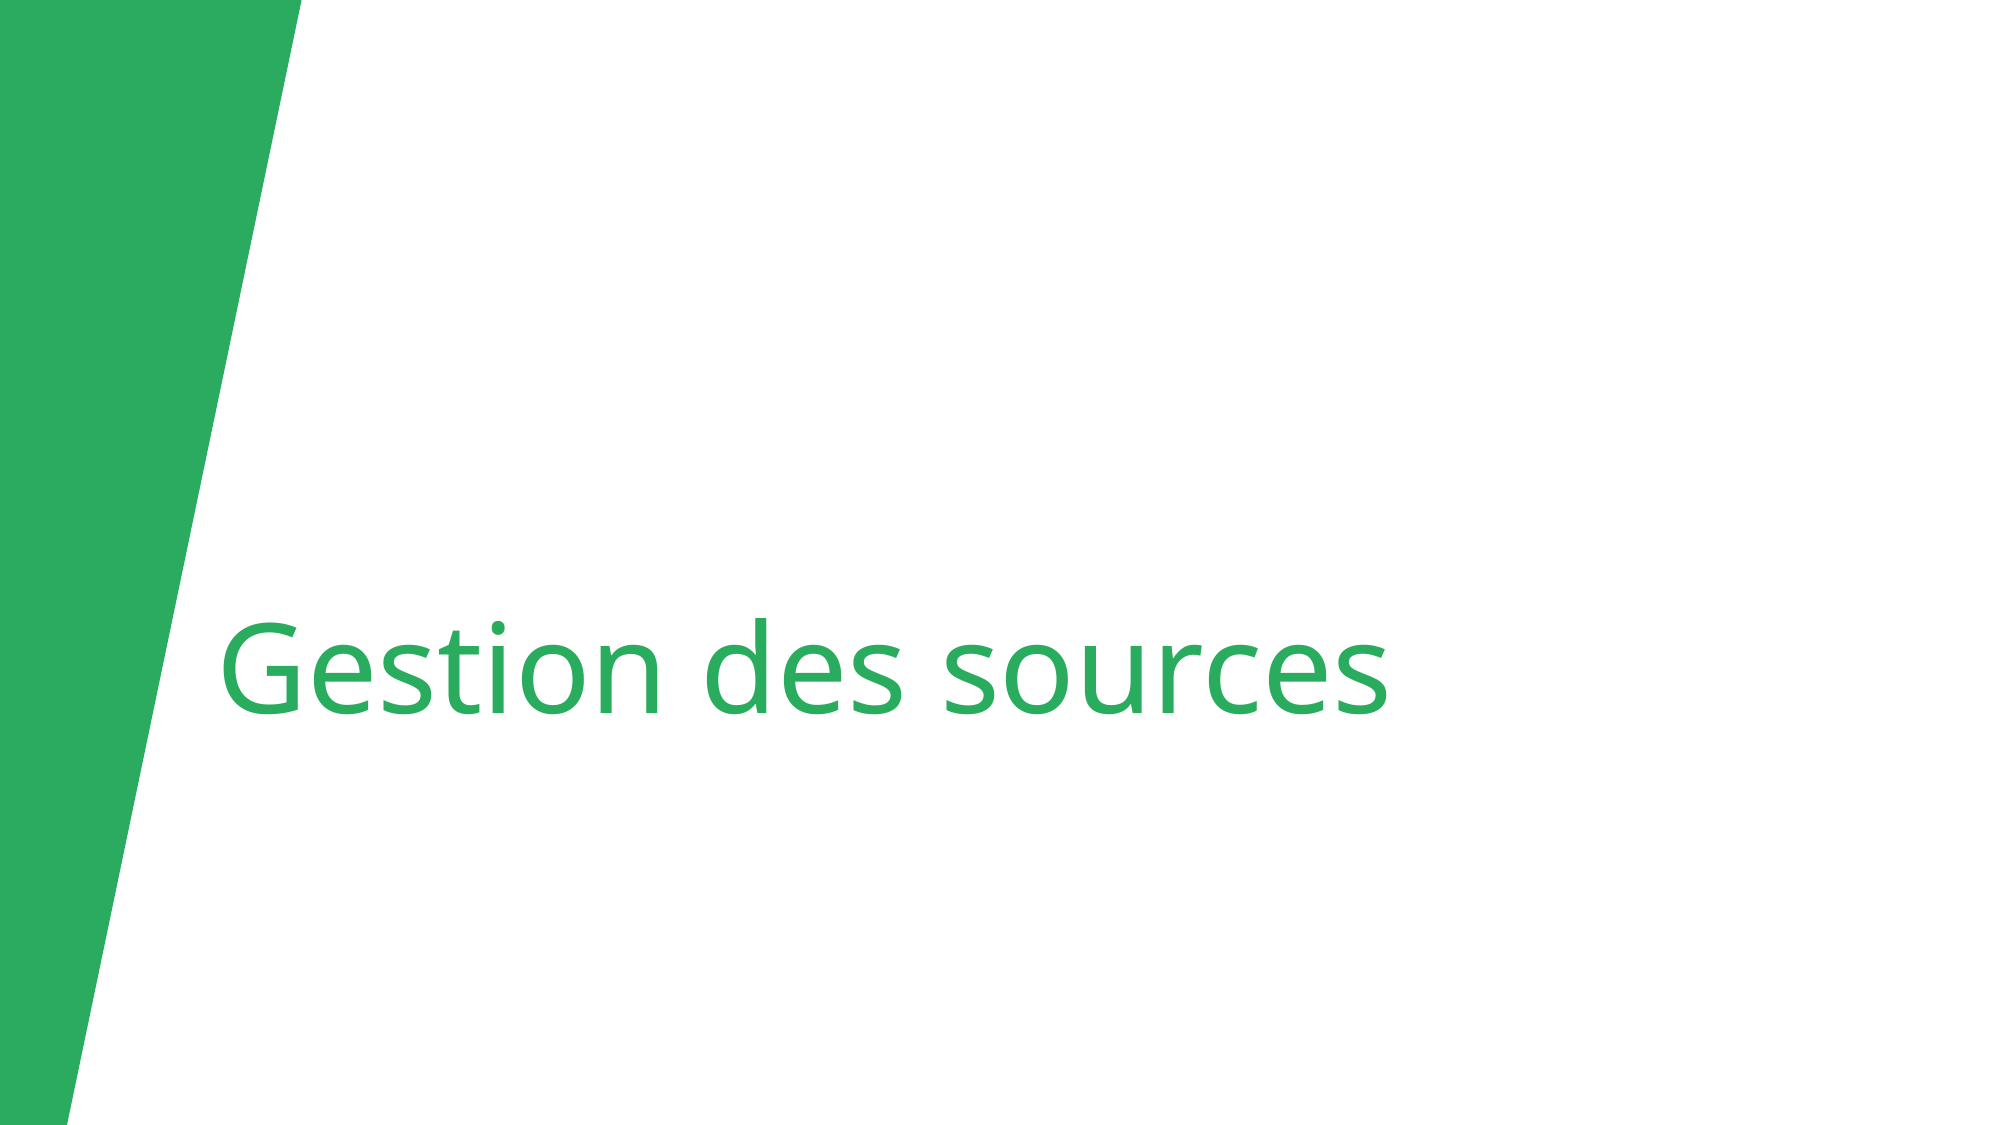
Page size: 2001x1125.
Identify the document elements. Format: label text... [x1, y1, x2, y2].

title Gestion des sources [136, 280, 1862, 749]
